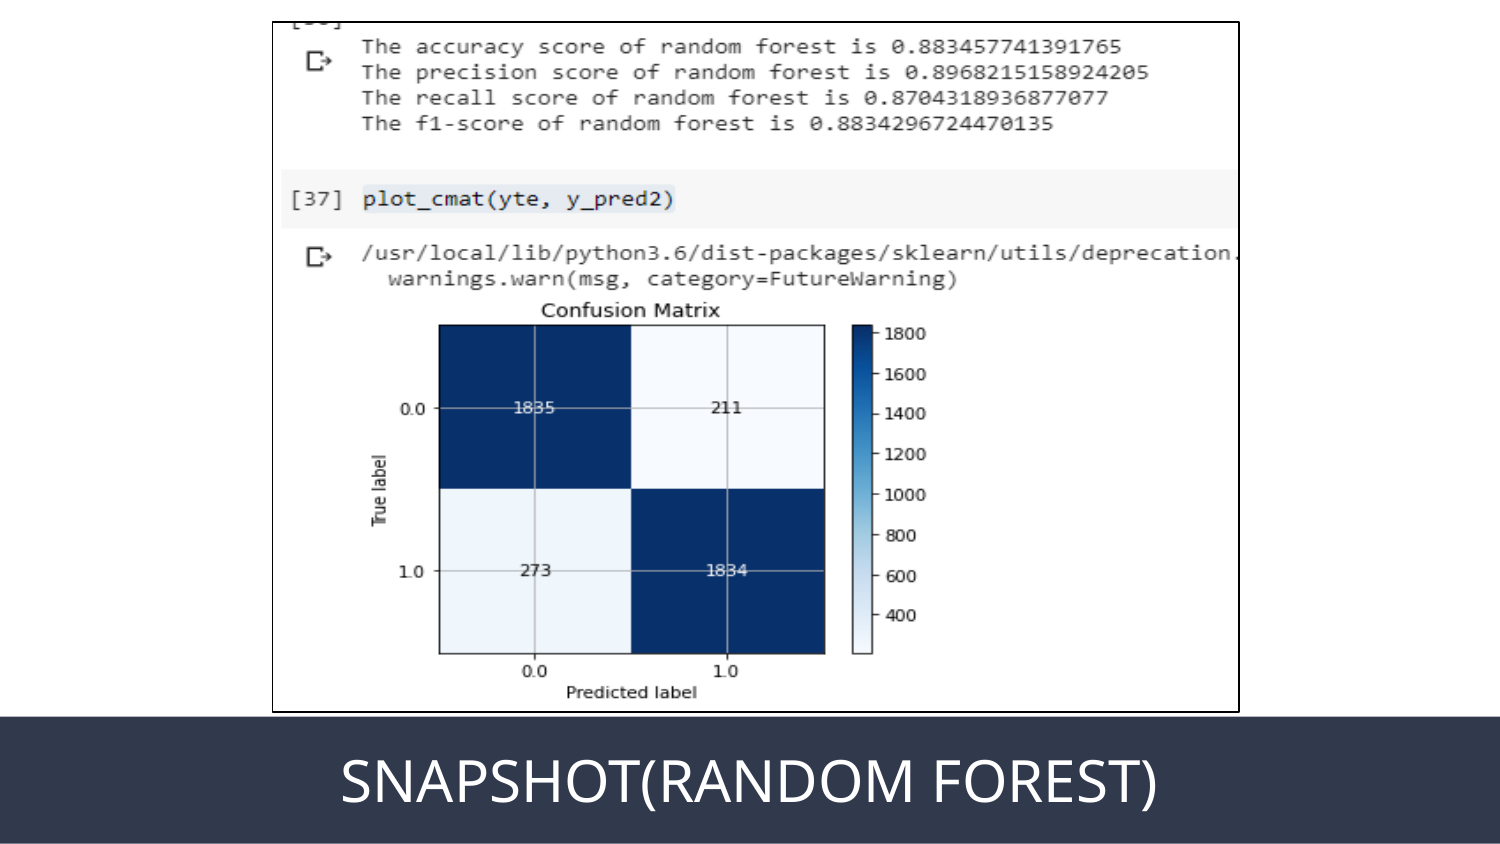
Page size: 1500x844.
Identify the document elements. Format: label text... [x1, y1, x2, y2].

list SNAPSHOT(RANDOM FOREST) [51, 741, 1361, 818]
picture [272, 22, 1239, 712]
